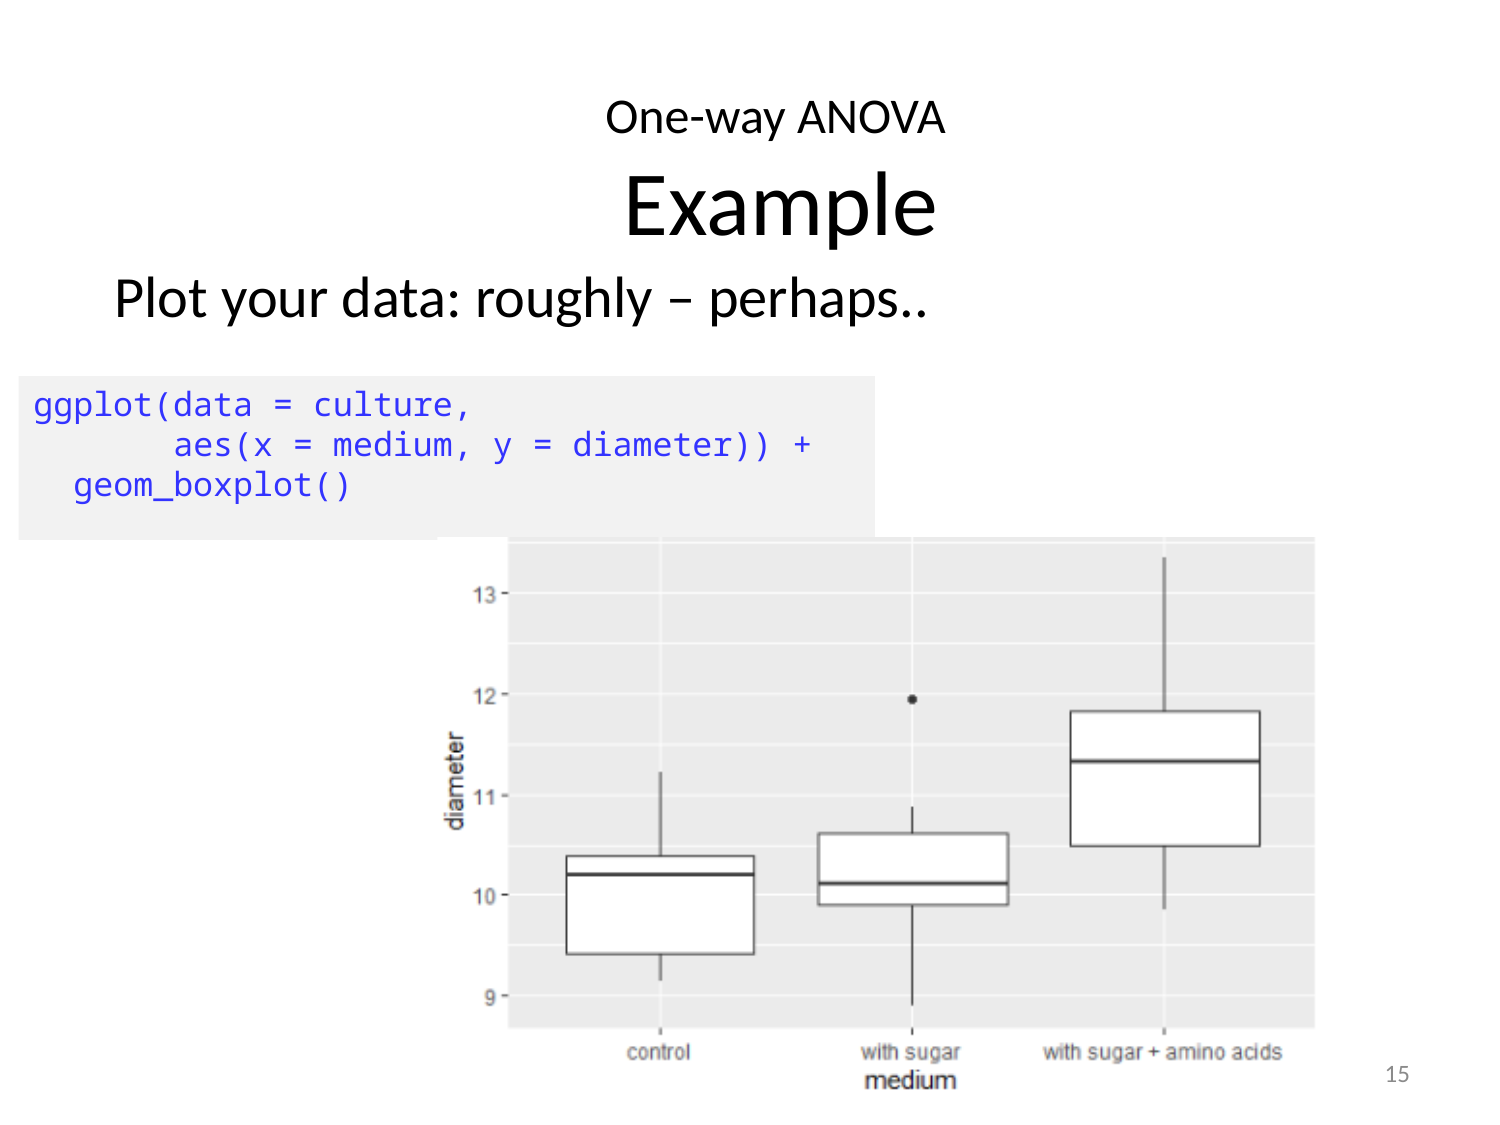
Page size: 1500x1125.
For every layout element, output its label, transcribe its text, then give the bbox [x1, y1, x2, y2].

text_box One-way ANOVA Example [200, 49, 1363, 252]
text_box Plot your data: roughly – perhaps.. [99, 252, 1463, 337]
text_box ggplot(data = culture, aes(x = medium, y = diameter)) + geom_boxplot() [18, 376, 875, 540]
slide_number 15 [1329, 1042, 1425, 1103]
picture [437, 537, 1326, 1103]
